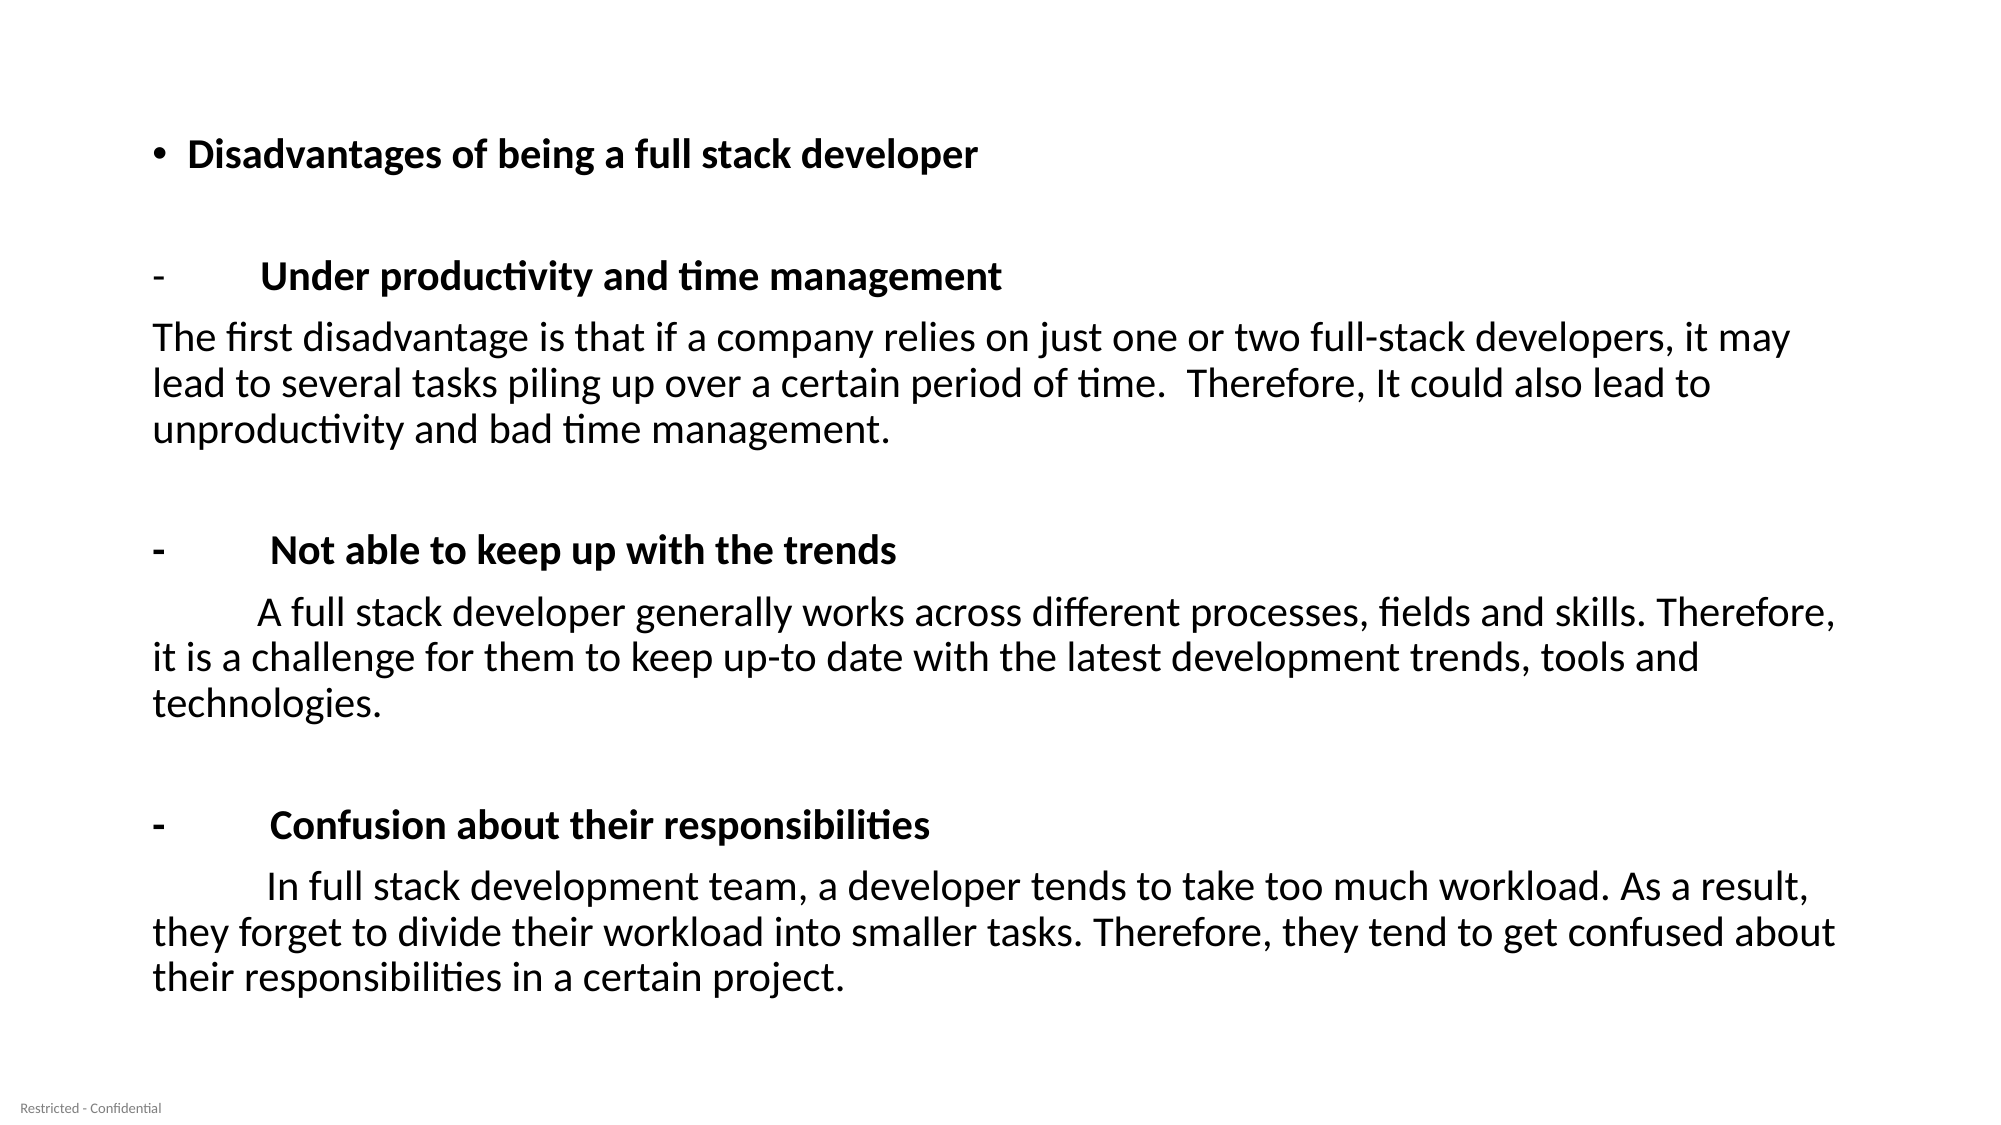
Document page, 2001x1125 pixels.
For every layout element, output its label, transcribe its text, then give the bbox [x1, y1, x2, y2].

list Disadvantages of being a full stack developer - Under productivity and time management The first disadvantage is that if a company relies on just one or two full-stack developers, it may lead to several tasks piling up over a certain period of time. Therefore, It could also lead to unproductivity and bad time management. - Not able to keep up with the trends A full stack developer generally works across different processes, fields and skills. Therefore, it is a challenge for them to keep up-to date with the latest development trends, tools and technologies. - Confusion about their responsibilities In full stack development team, a developer tends to take too much workload. As a result, they forget to divide their workload into smaller tasks. Therefore, they tend to get confused about their responsibilities in a certain project. [137, 124, 1863, 1014]
